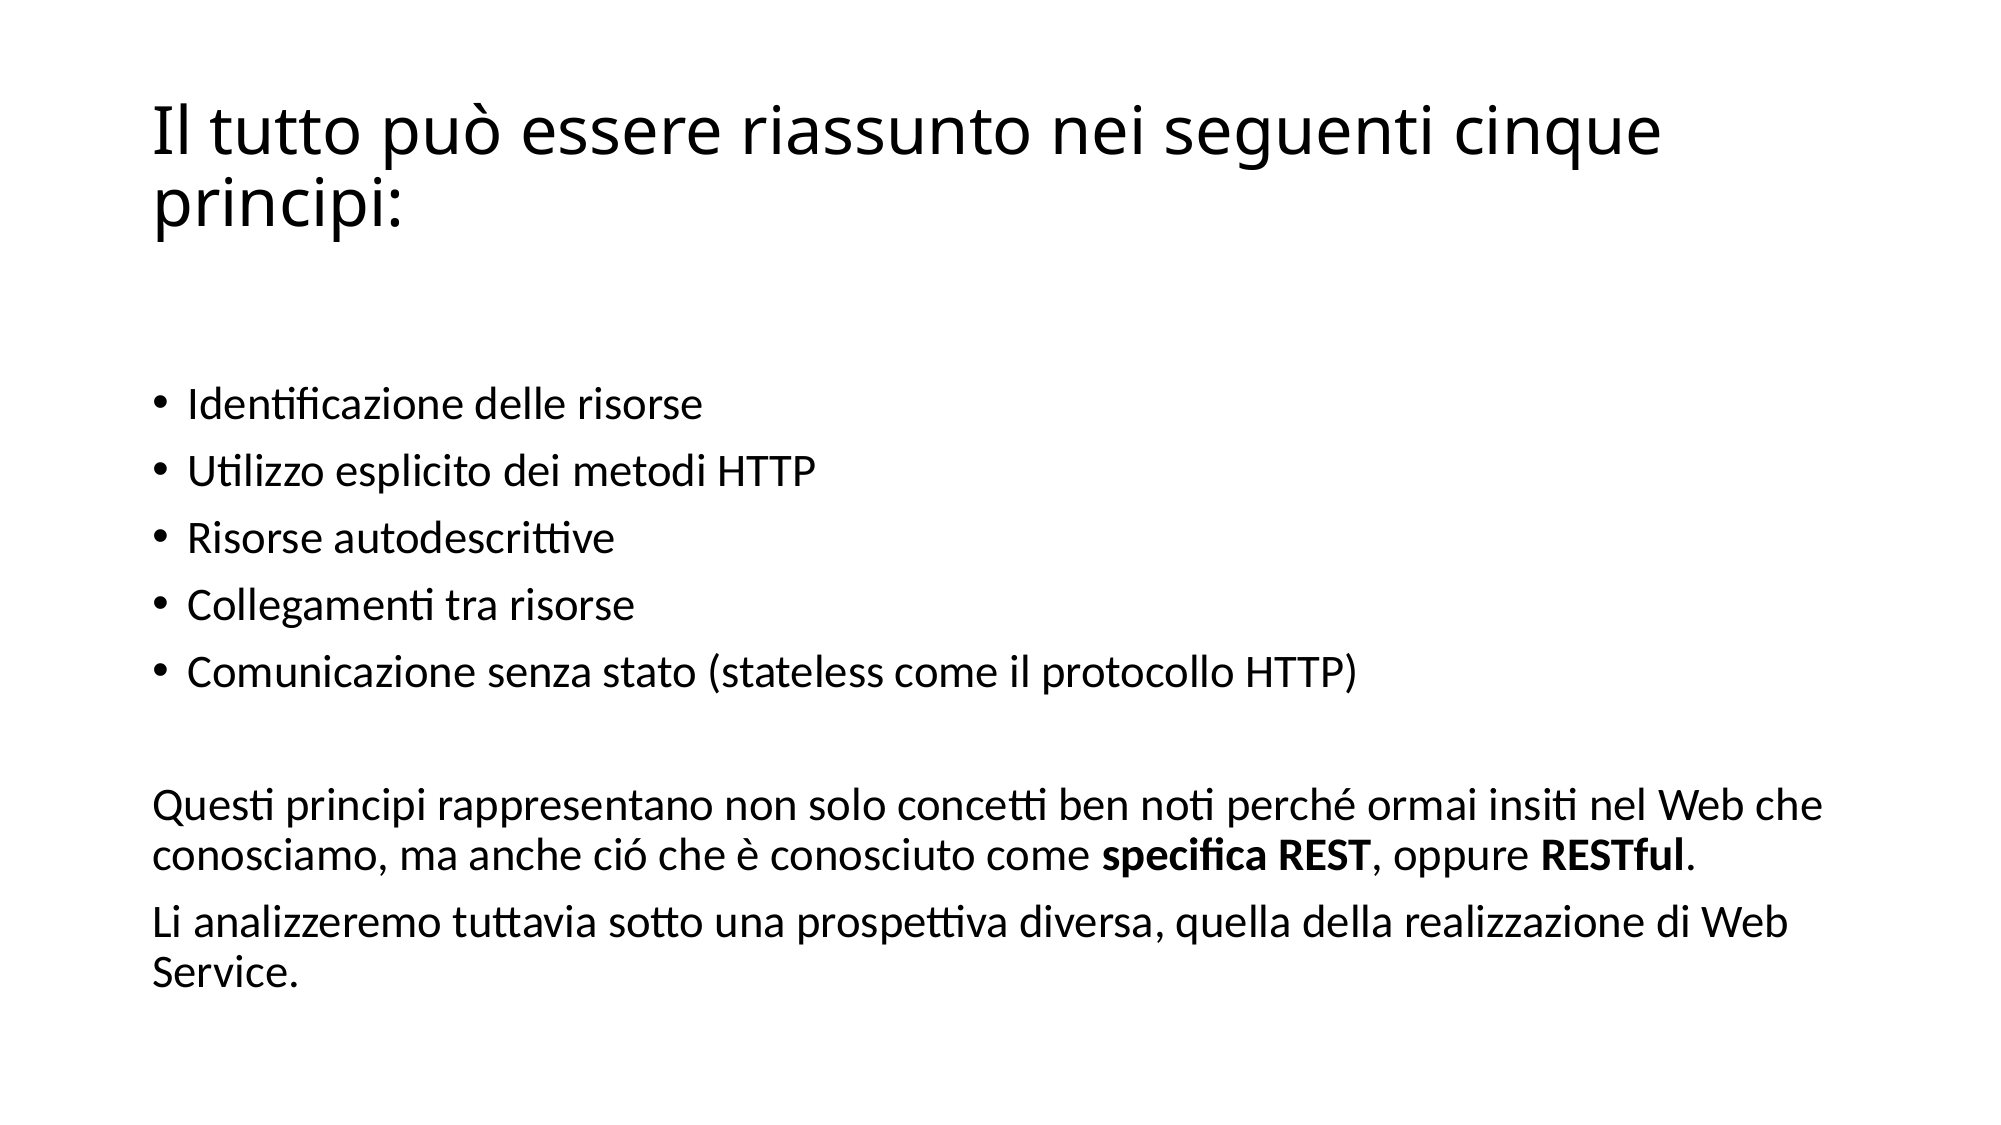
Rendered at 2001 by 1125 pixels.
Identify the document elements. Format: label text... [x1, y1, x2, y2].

title Il tutto può essere riassunto nei seguenti cinque principi: [137, 59, 1863, 278]
list Identificazione delle risorse Utilizzo esplicito dei metodi HTTP Risorse autodescrittive Collegamenti tra risorse Comunicazione senza stato (stateless come il protocollo HTTP) Questi principi rappresentano non solo concetti ben noti perché ormai insiti nel Web che conosciamo, ma anche ció che è conosciuto come specifica REST, oppure RESTful. Li analizzeremo tuttavia sotto una prospettiva diversa, quella della realizzazione di Web Service. [137, 299, 1863, 1014]
